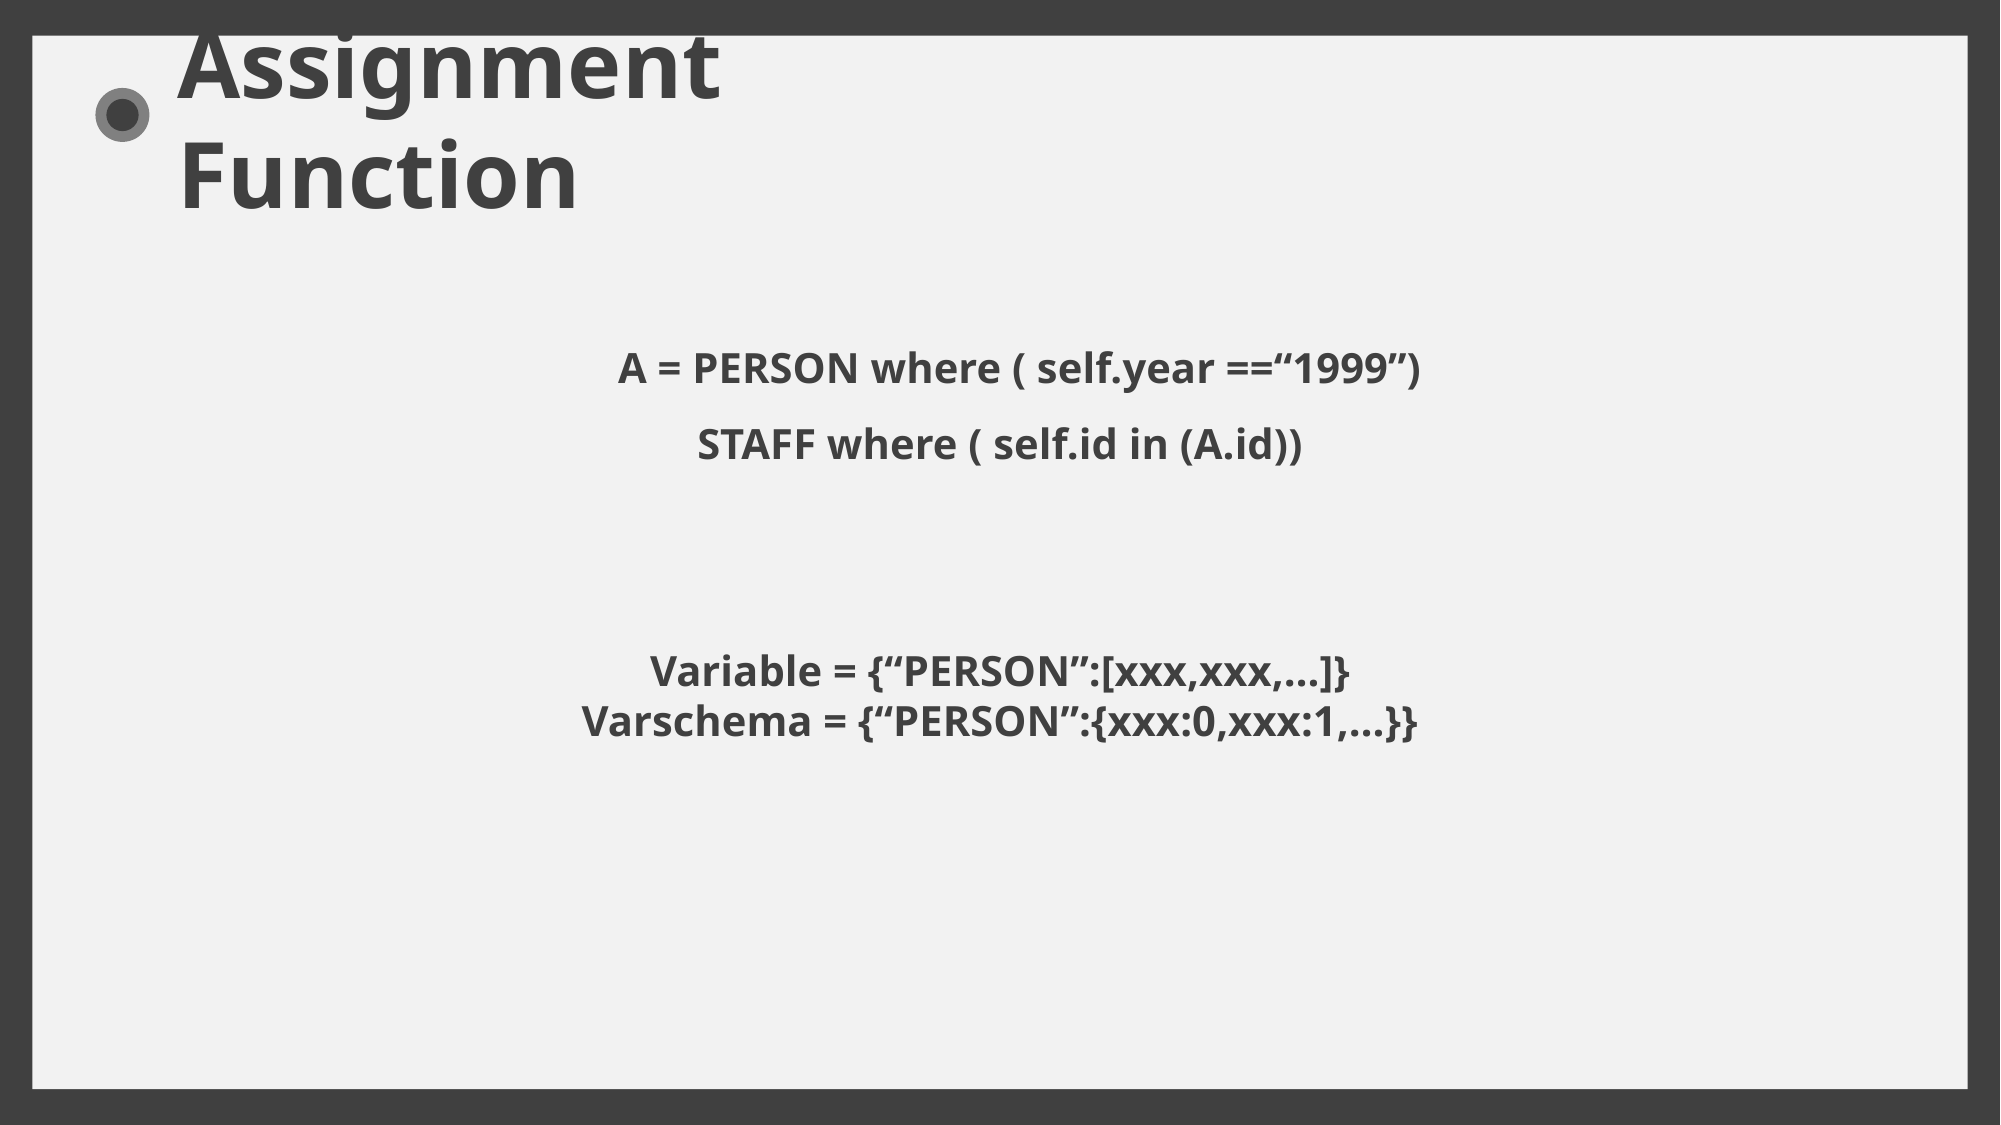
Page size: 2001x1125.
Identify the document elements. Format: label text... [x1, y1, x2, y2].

text_box STAFF where ( self.id in (A.id)) [499, 410, 1501, 476]
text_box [95, 87, 150, 142]
text_box [31, 35, 1969, 1090]
text_box Assignment Function [159, 89, 1123, 146]
text_box A = PERSON where ( self.year ==“1999”) [519, 334, 1520, 400]
text_box Variable = {“PERSON”:[xxx,xxx,…]} Varschema = {“PERSON”:{xxx:0,xxx:1,…}} [499, 637, 1501, 753]
